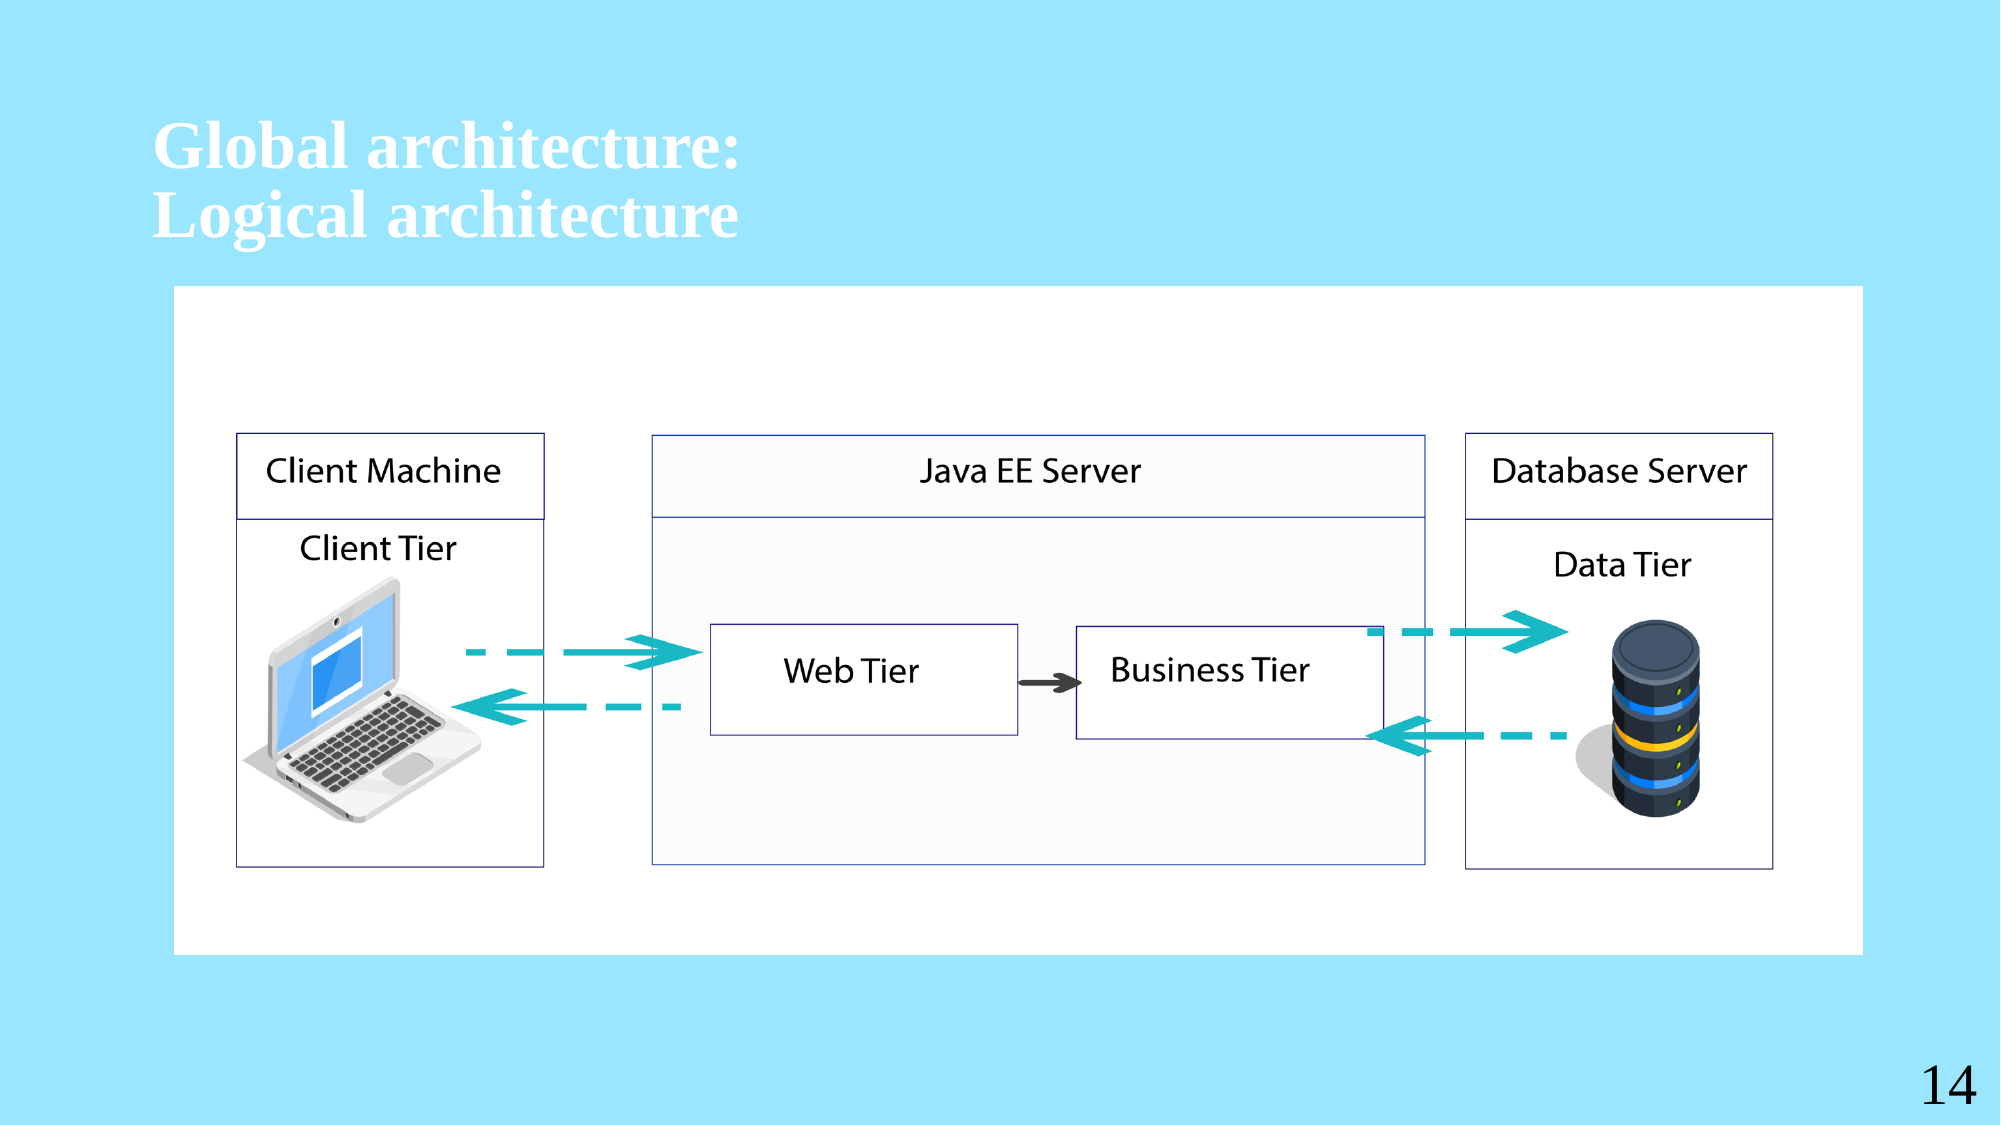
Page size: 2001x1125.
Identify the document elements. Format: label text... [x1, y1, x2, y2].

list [174, 286, 1863, 955]
title Global architecture: Logical architecture [137, 75, 783, 259]
text_box 14 [1904, 1039, 2000, 1124]
